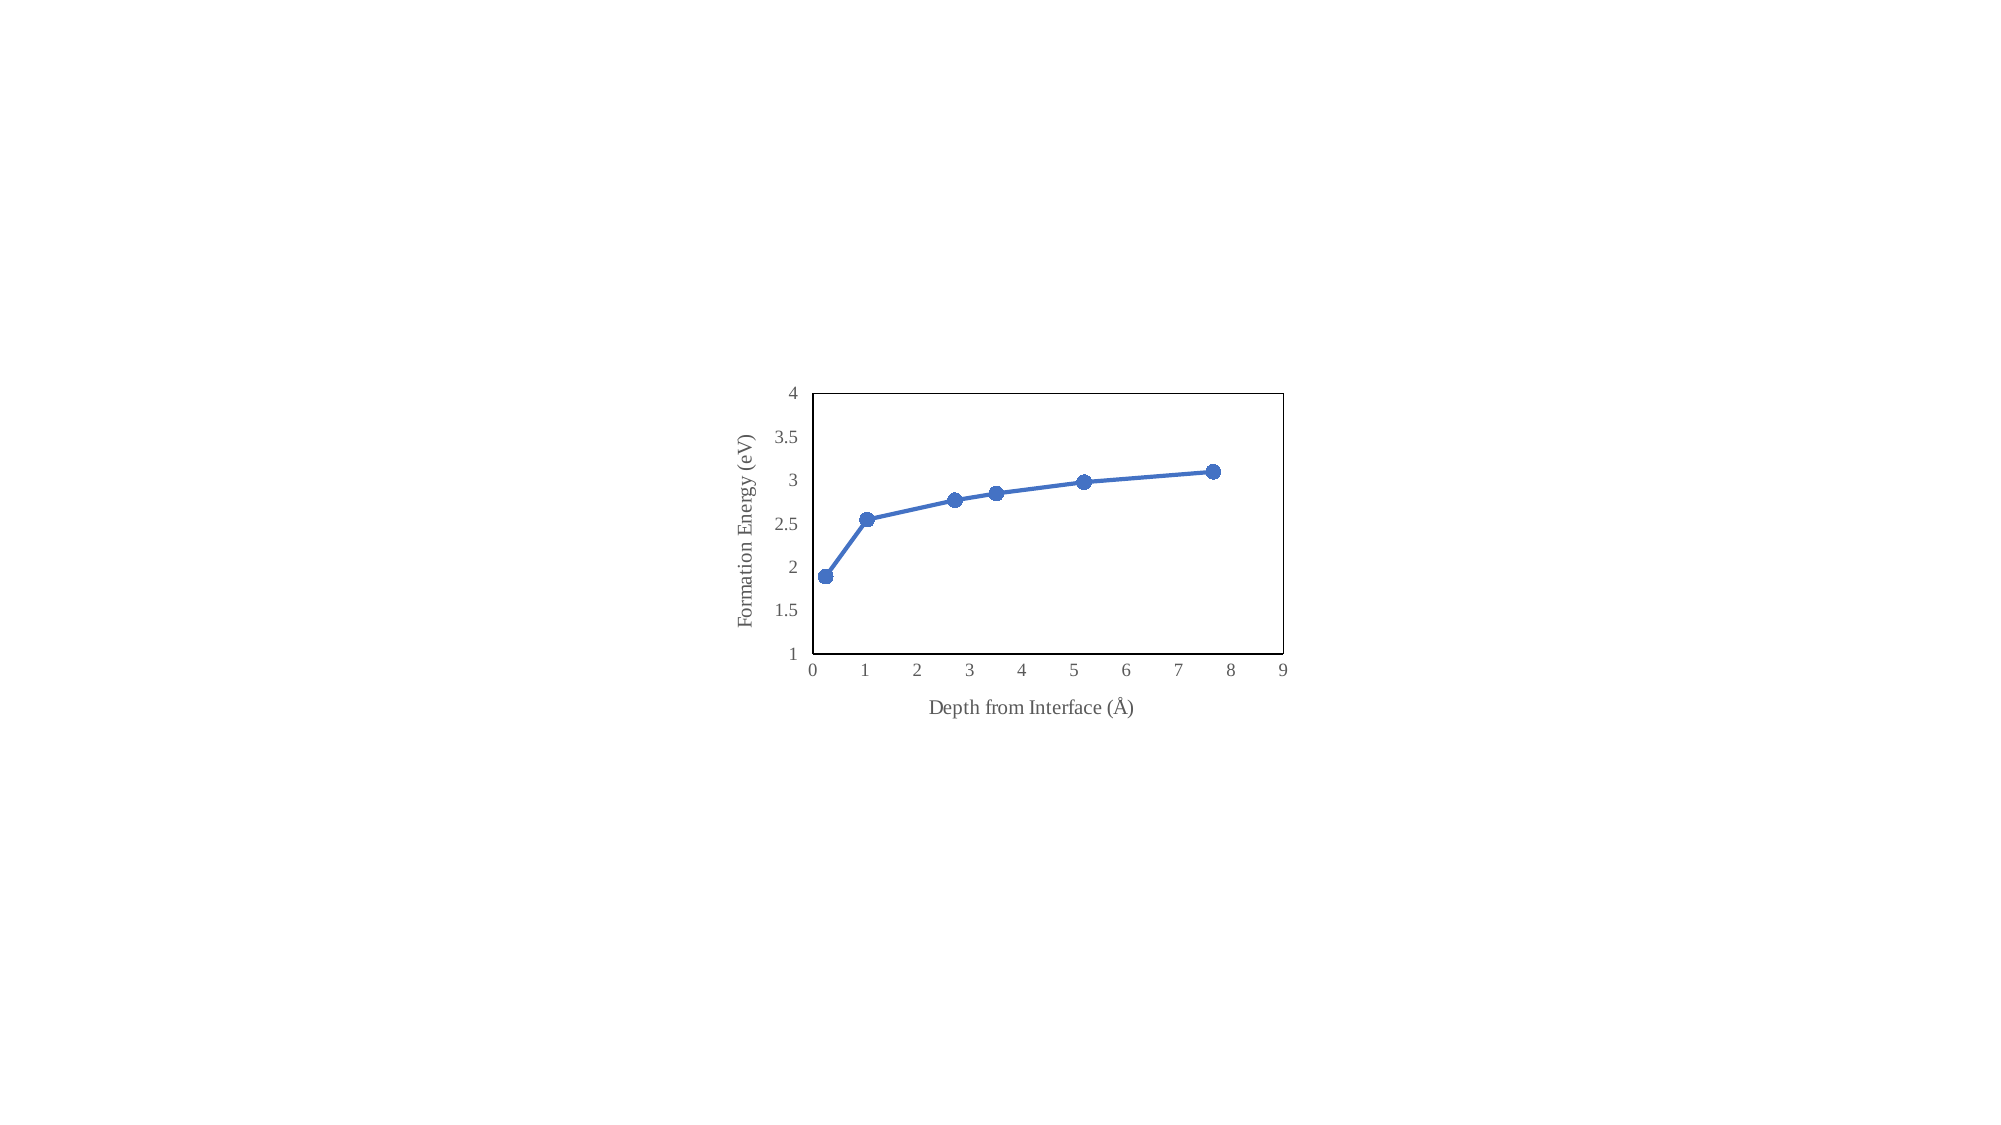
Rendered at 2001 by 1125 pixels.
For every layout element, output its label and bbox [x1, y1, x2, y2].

chart [699, 374, 1300, 750]
